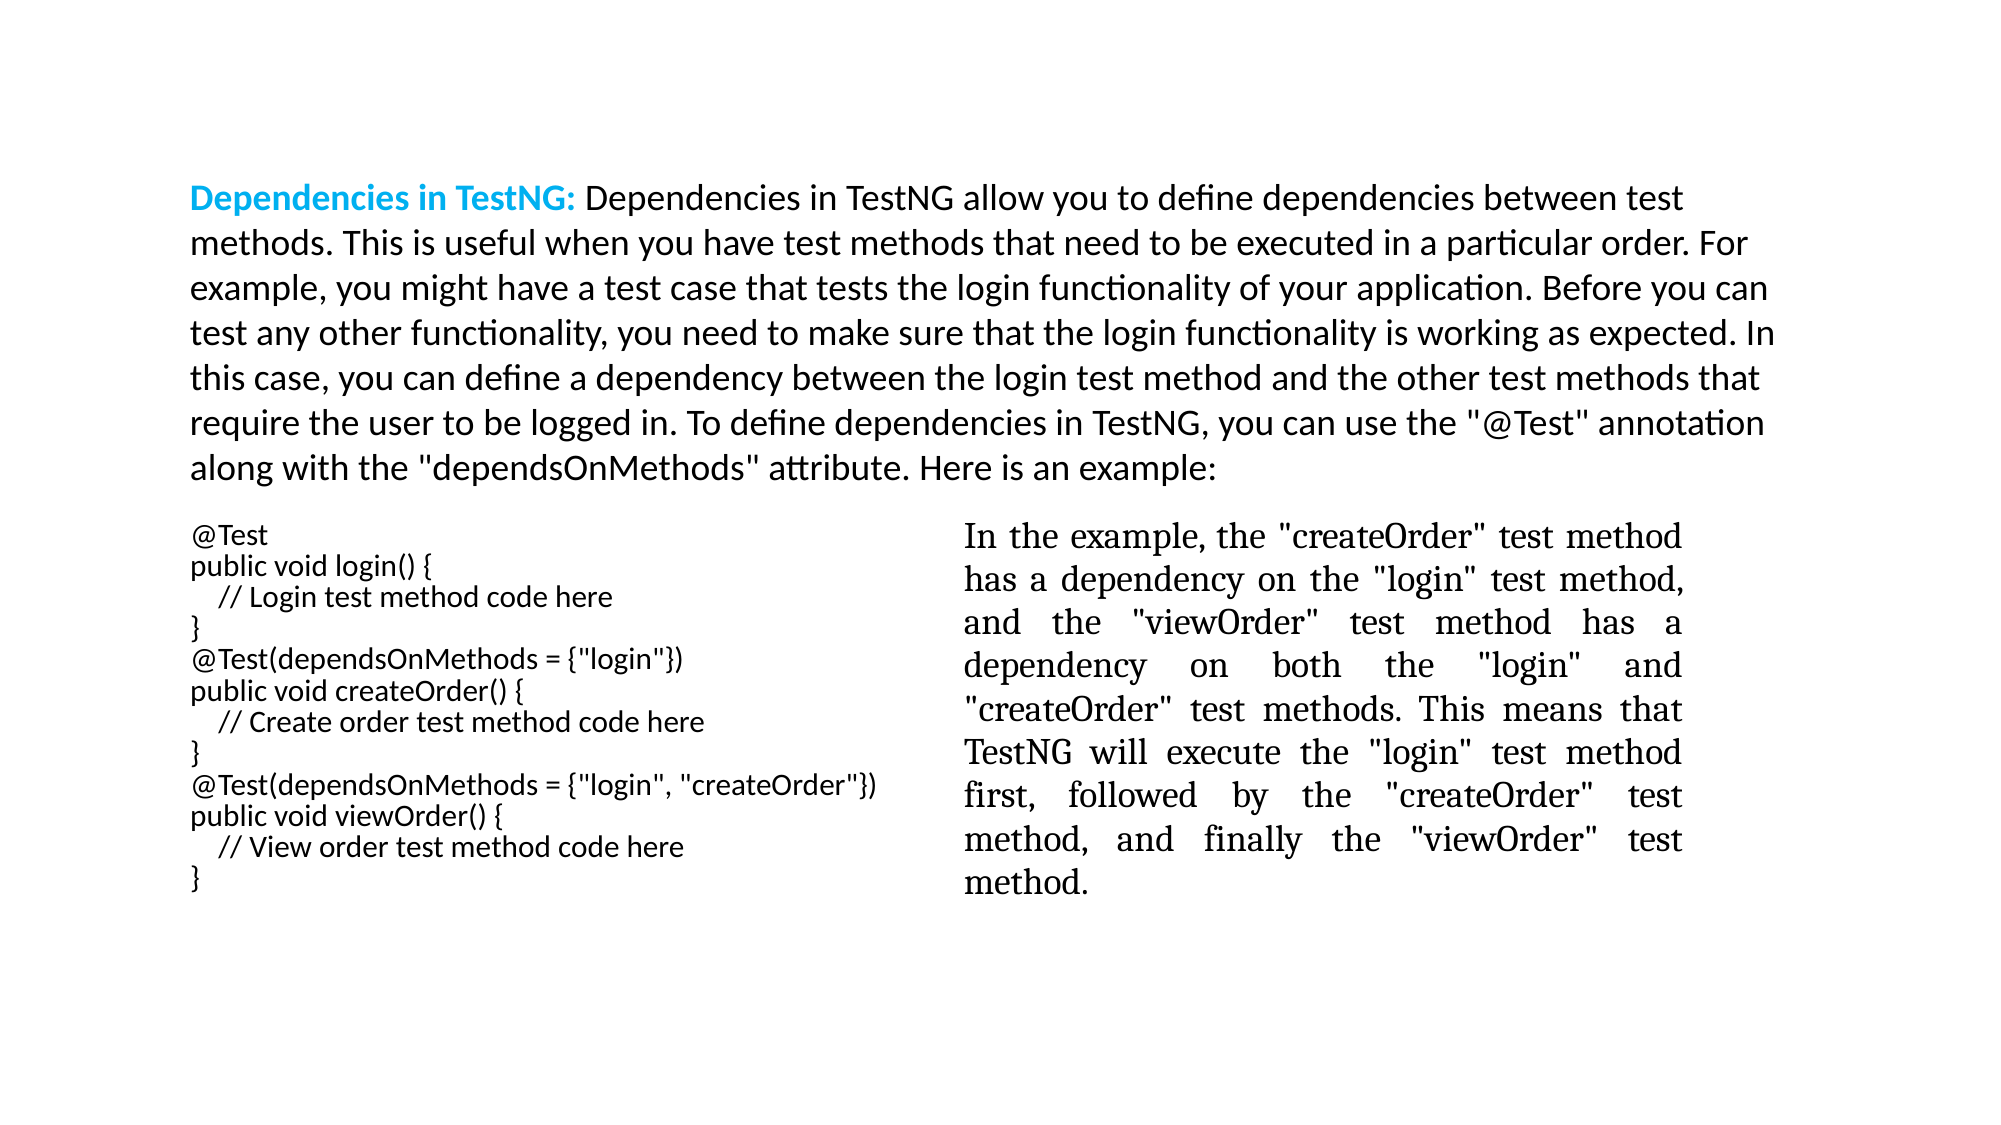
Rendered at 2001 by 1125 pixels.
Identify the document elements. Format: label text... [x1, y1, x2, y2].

text_box Dependencies in TestNG: Dependencies in TestNG allow you to define dependencies between test methods. This is useful when you have test methods that need to be executed in a particular order. For example, you might have a test case that tests the login functionality of your application. Before you can test any other functionality, you need to make sure that the login functionality is working as expected. In this case, you can define a dependency between the login test method and the other test methods that require the user to be logged in. To define dependencies in TestNG, you can use the "@Test" annotation along with the "dependsOnMethods" attribute. Here is an example: [175, 165, 1794, 541]
table_header In the example, the "createOrder" test method has a dependency on the "login" test method, and the "viewOrder" test method has a dependency on both the "login" and "createOrder" test methods. This means that TestNG will execute the "login" test method first, followed by the "createOrder" test method, and finally the "viewOrder" test method. [950, 508, 1698, 960]
table_header @Test public void login() { // Login test method code here } @Test(dependsOnMethods = {"login"}) public void createOrder() { // Create order test method code here } @Test(dependsOnMethods = {"login", "createOrder"}) public void viewOrder() { // View order test method code here } [176, 515, 924, 1011]
